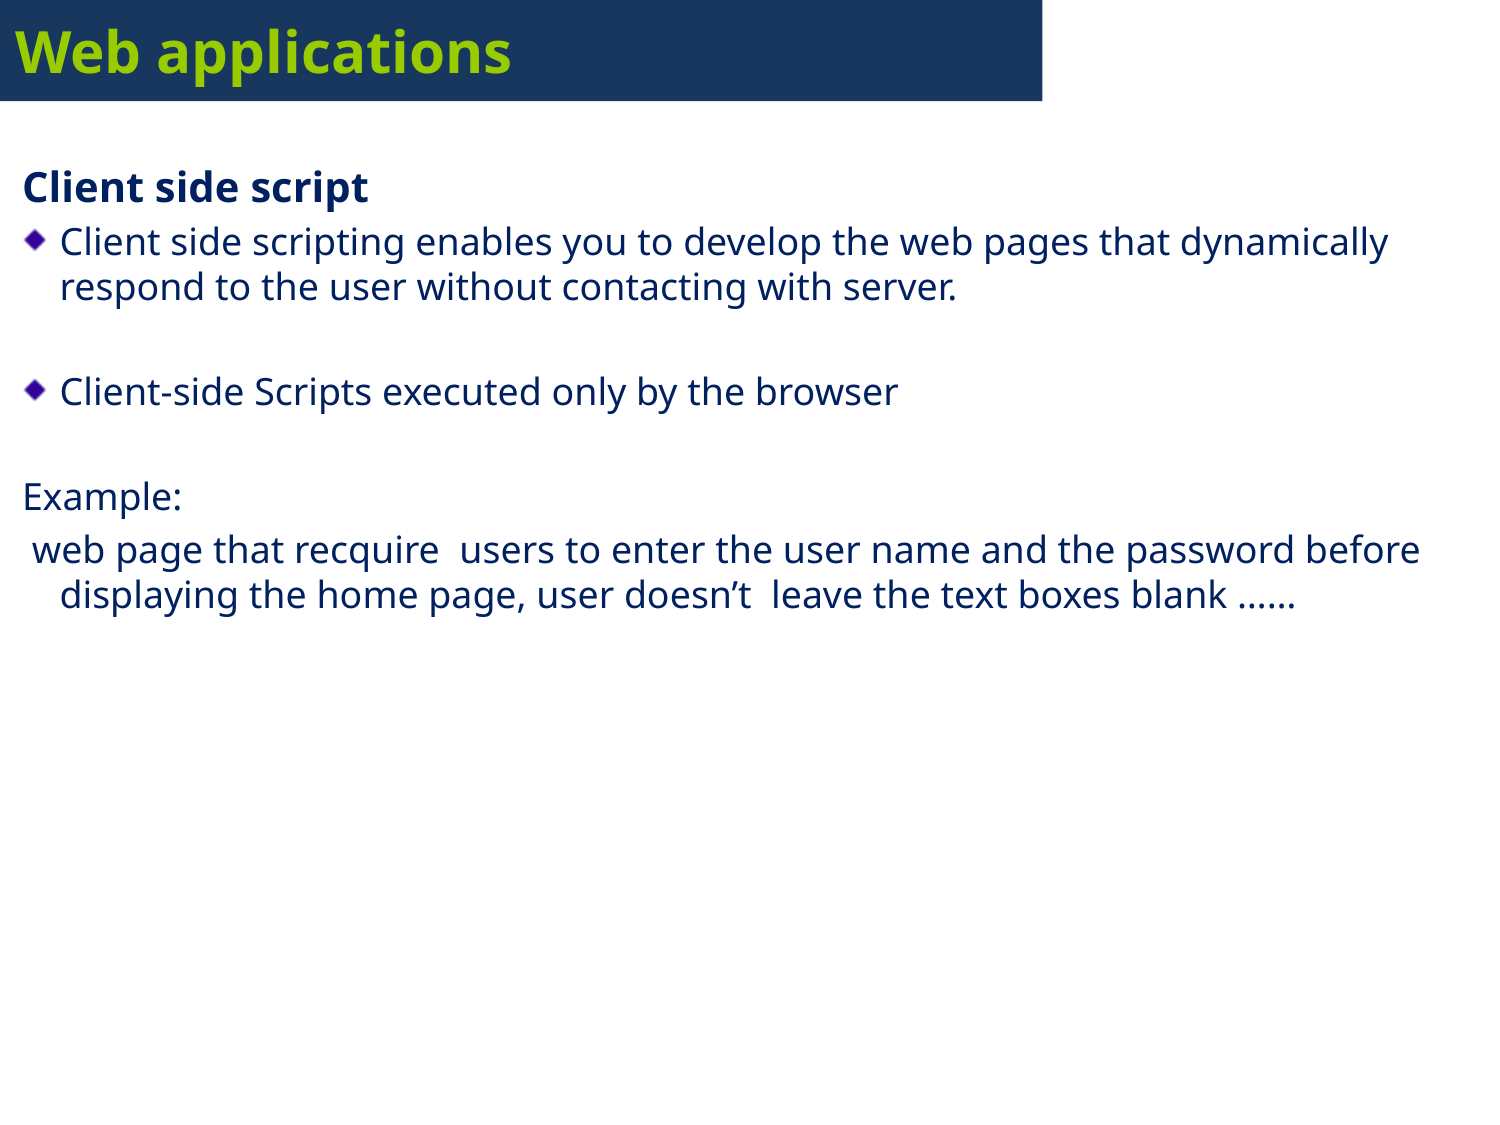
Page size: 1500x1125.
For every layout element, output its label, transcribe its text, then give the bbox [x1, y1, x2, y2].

picture [22, 377, 49, 404]
picture [22, 227, 49, 254]
list Client side script Client side scripting enables you to develop the web pages that dynamically respond to the user without contacting with server. Client-side Scripts executed only by the browser Example: web page that recquire users to enter the user name and the password before displaying the home page, user doesn’t leave the text boxes blank …… [7, 99, 1489, 1050]
title Web applications [0, 0, 1043, 102]
